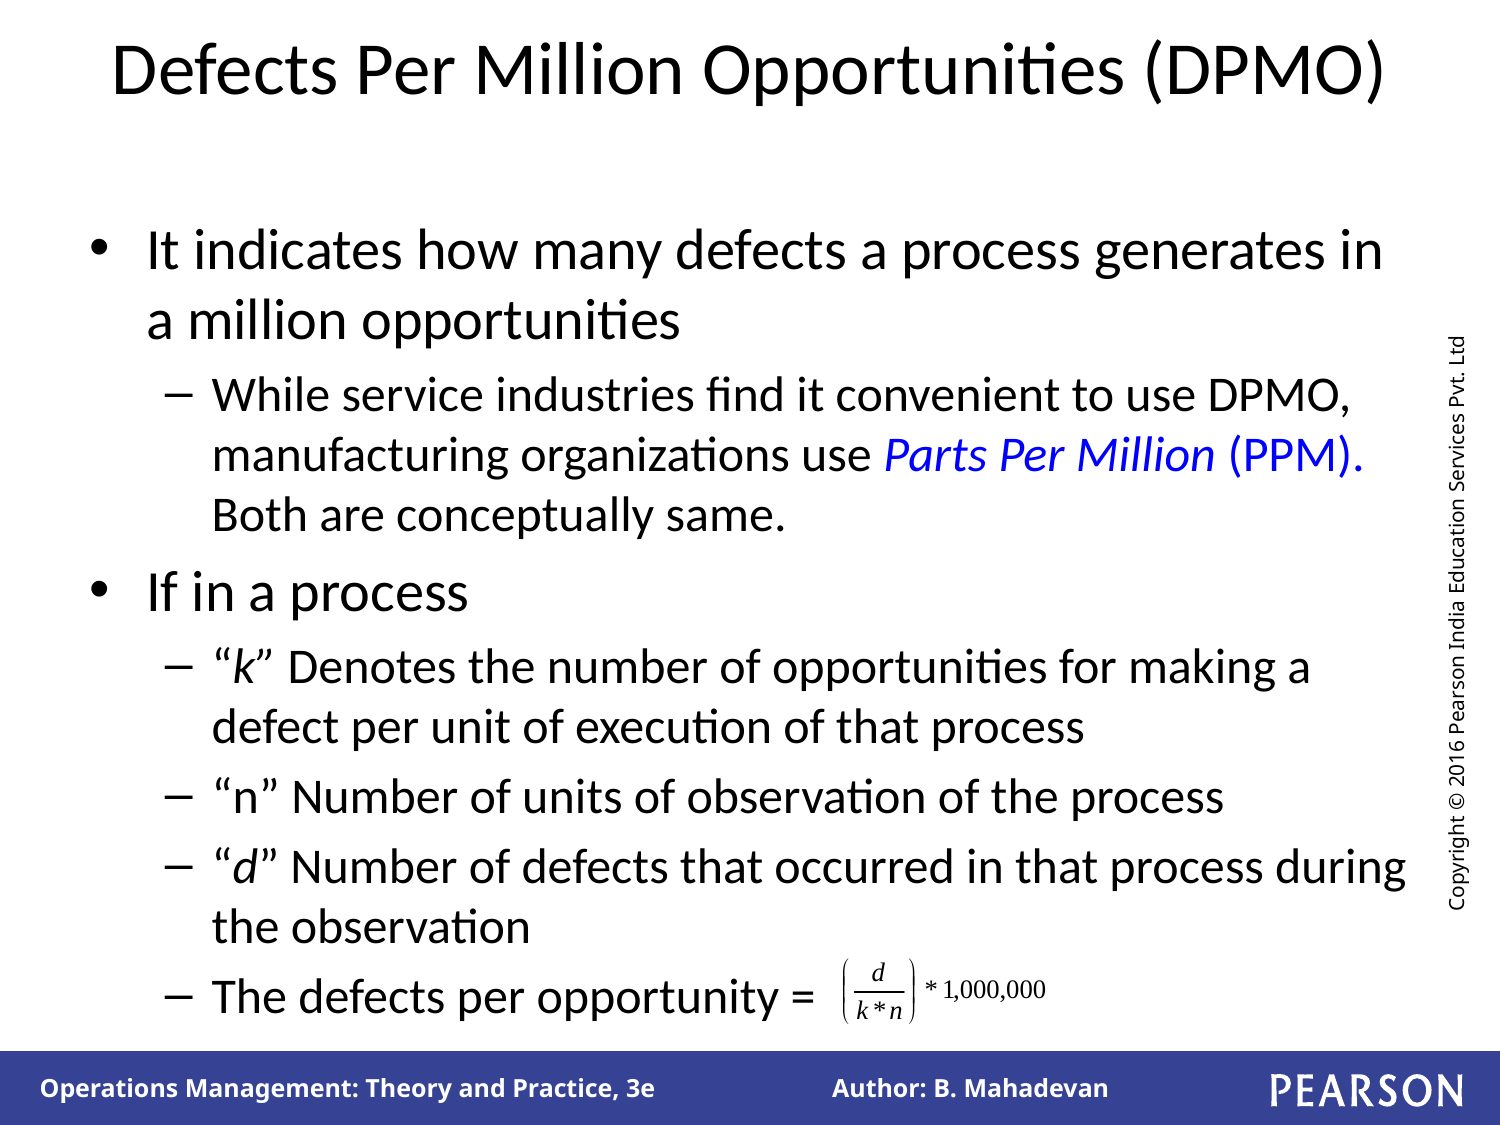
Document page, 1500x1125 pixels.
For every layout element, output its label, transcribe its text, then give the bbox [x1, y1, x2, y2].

title Defects Per Million Opportunities (DPMO) [75, 11, 1425, 200]
list It indicates how many defects a process generates in a million opportunities While service industries find it convenient to use DPMO, manufacturing organizations use Parts Per Million (PPM). Both are conceptually same. If in a process “k” Denotes the number of opportunities for making a defect per unit of execution of that process “n” Number of units of observation of the process “d” Number of defects that occurred in that process during the observation The defects per opportunity = [75, 204, 1425, 947]
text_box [837, 953, 1052, 1031]
